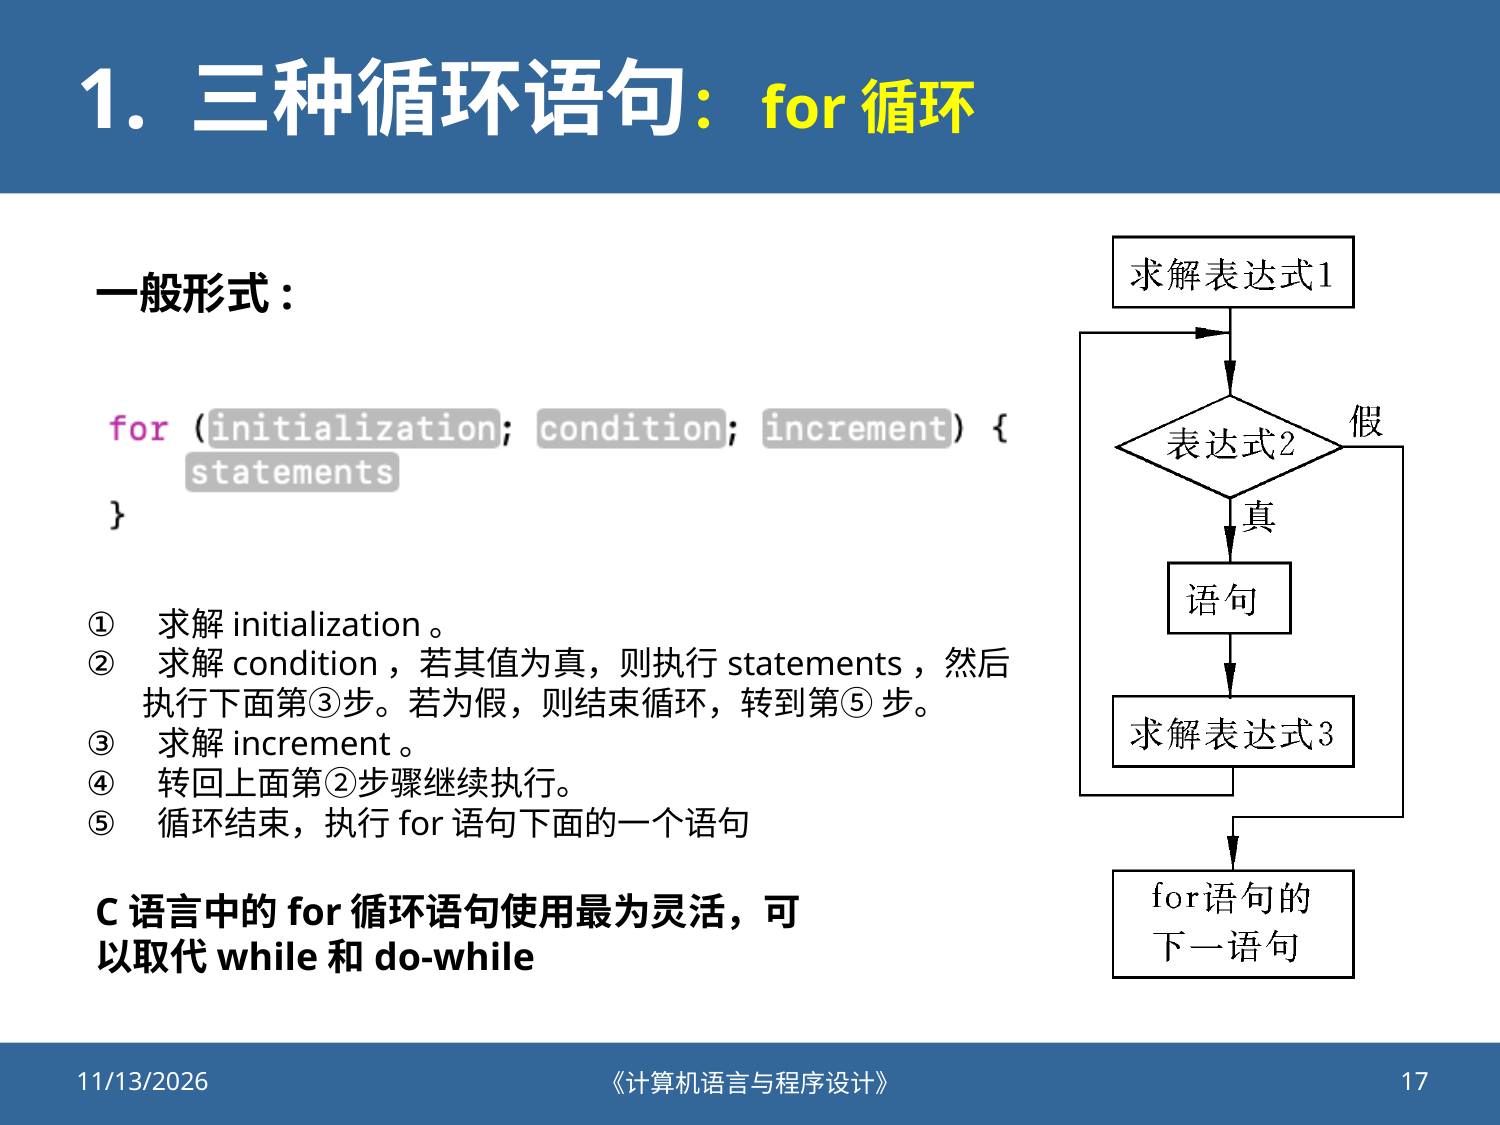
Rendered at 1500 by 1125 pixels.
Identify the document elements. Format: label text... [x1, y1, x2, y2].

picture [101, 402, 1020, 536]
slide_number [61, 1052, 422, 1113]
picture [1068, 223, 1418, 987]
title 1. 三种循环语句：for循环 [61, 27, 1441, 177]
slide_number 17 [1084, 1052, 1444, 1113]
text_box 一般形式: [80, 253, 800, 404]
text_box C语言中的for循环语句使用最为灵活，可以取代while和do-while [80, 880, 831, 986]
text_box 求解initialization。 求解condition，若其值为真，则执行statements，然后执行下面第③步。若为假，则结束循环，转到第⑤ 步。 求解increment。 转回上面第②步骤继续执行。 循环结束，执行for语句下面的一个语句 [71, 595, 1050, 850]
footer 《计算机语言与程序设计》 [480, 1052, 1021, 1113]
